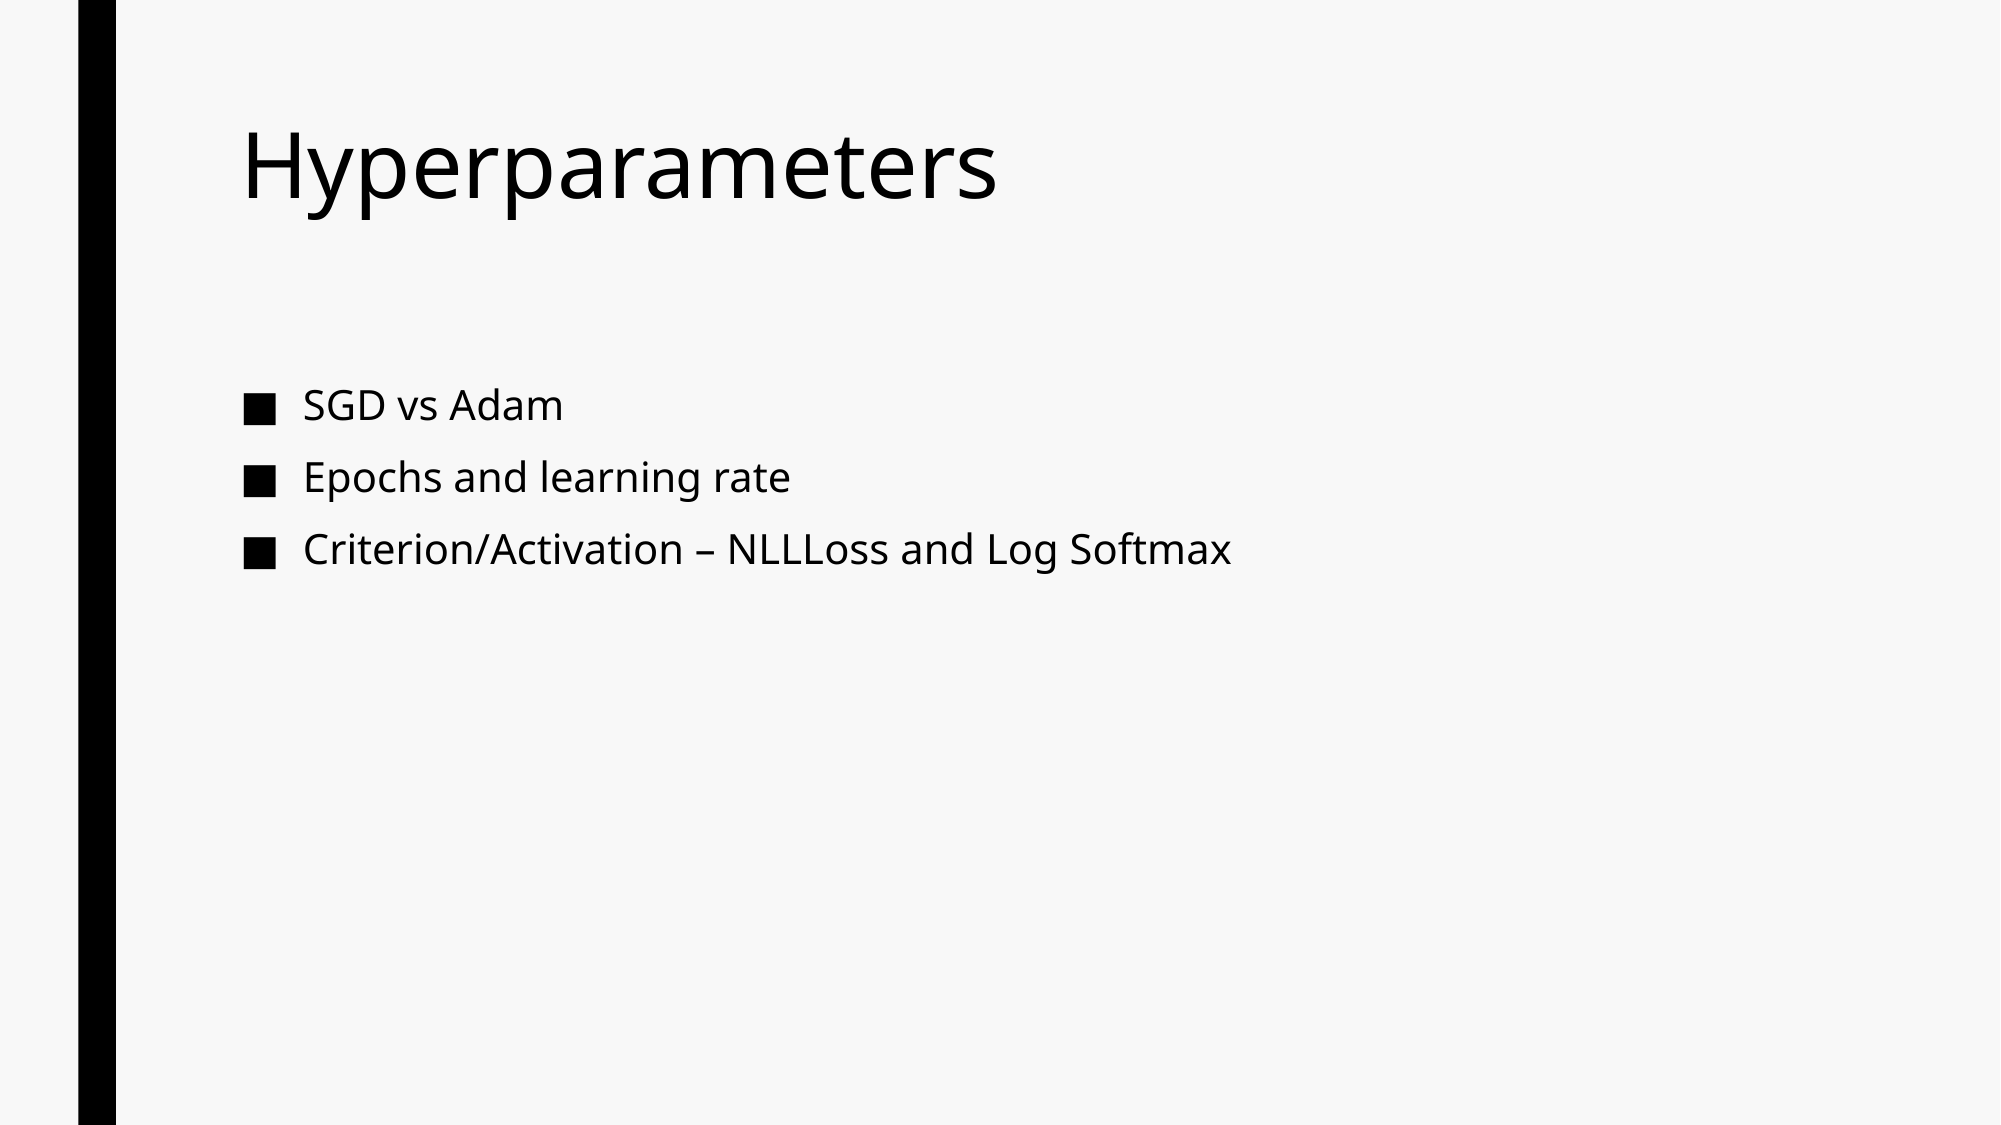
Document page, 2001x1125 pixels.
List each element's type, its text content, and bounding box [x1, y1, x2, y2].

title Hyperparameters [225, 112, 1800, 357]
list SGD vs Adam Epochs and learning rate Criterion/Activation – NLLLoss and Log Softmax [225, 375, 1800, 963]
